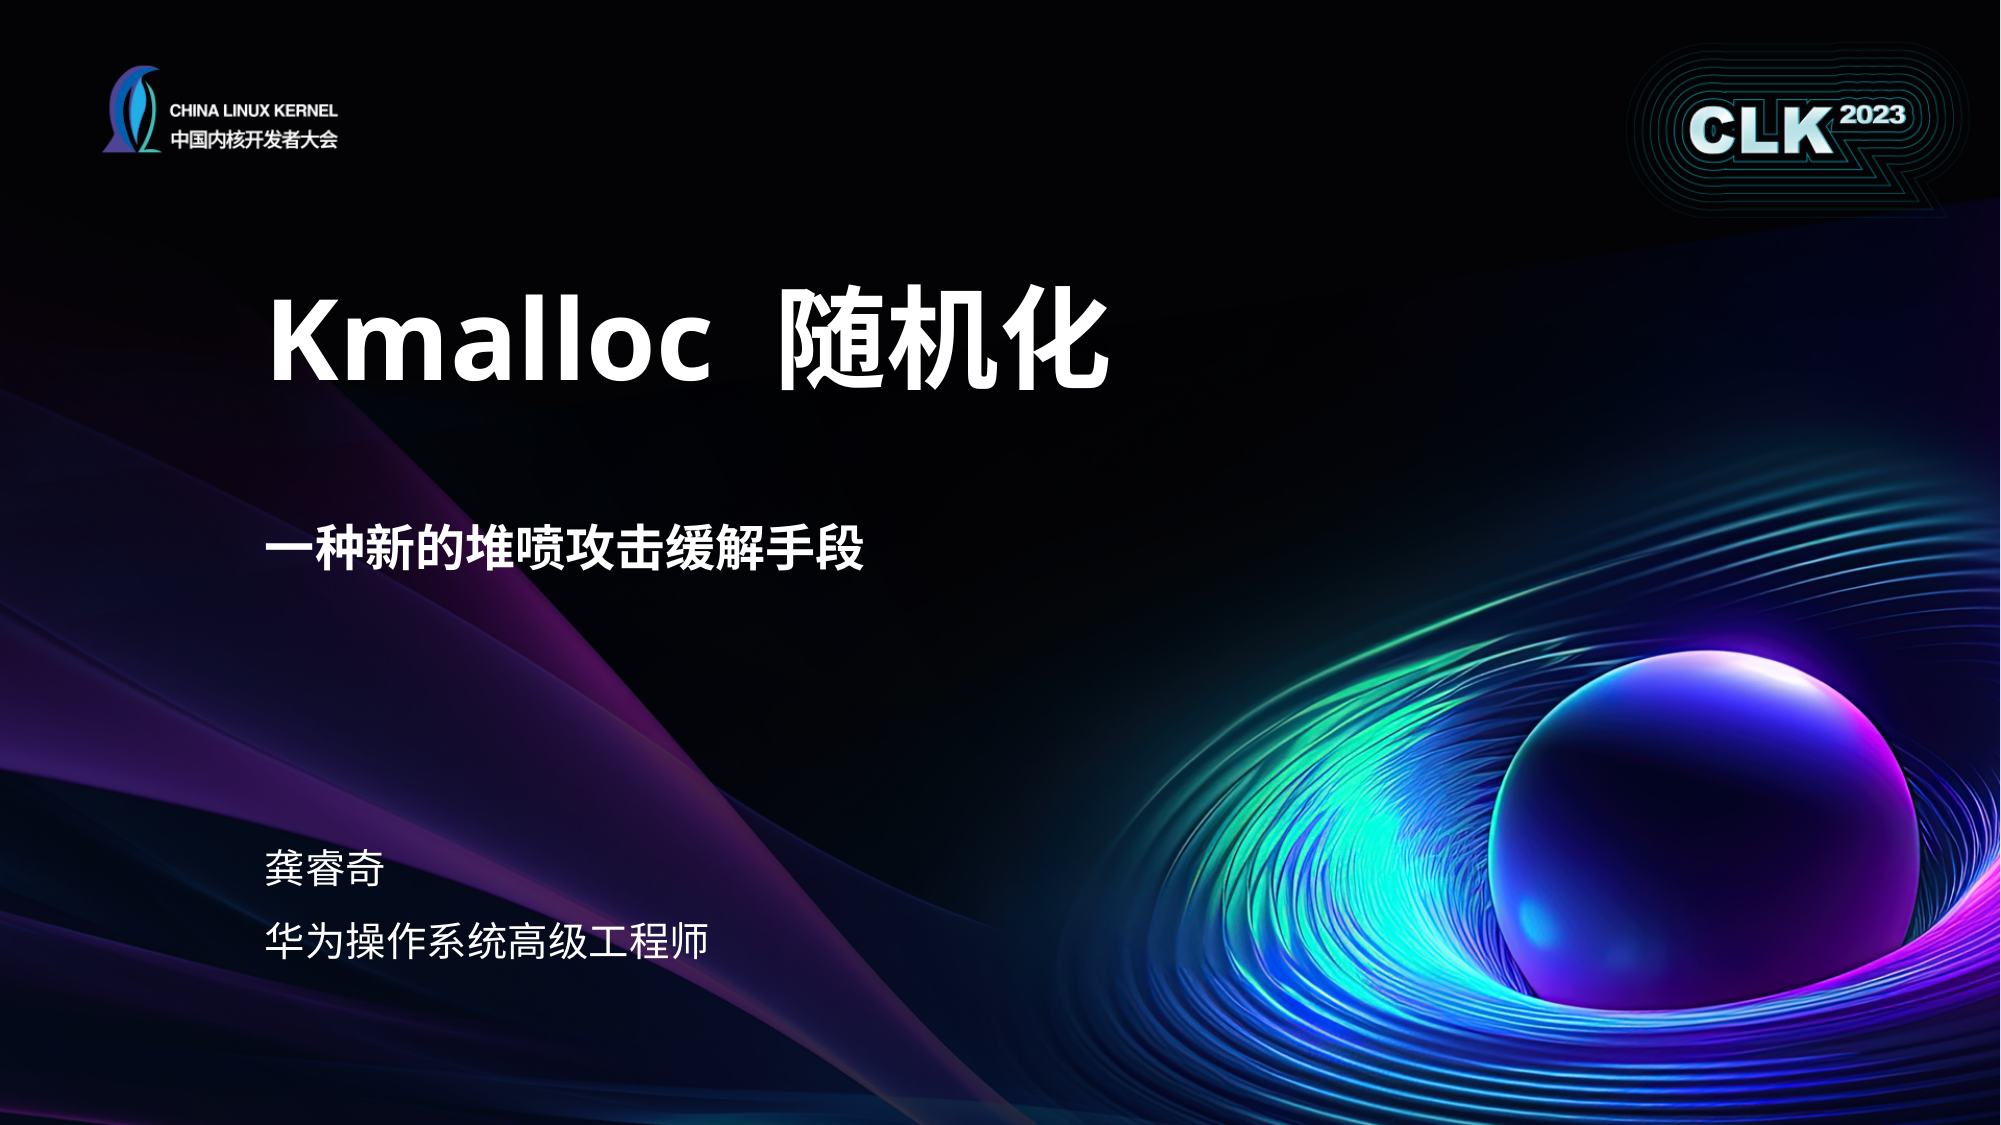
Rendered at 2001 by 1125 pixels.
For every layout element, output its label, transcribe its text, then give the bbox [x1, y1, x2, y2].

picture [0, 0, 2001, 1125]
title Kmalloc 随机化 [249, 223, 1750, 450]
subtitle 一种新的堆喷攻击缓解手段 [249, 506, 1750, 779]
text_box 龚睿奇 华为操作系统高级工程师 [249, 833, 1750, 975]
